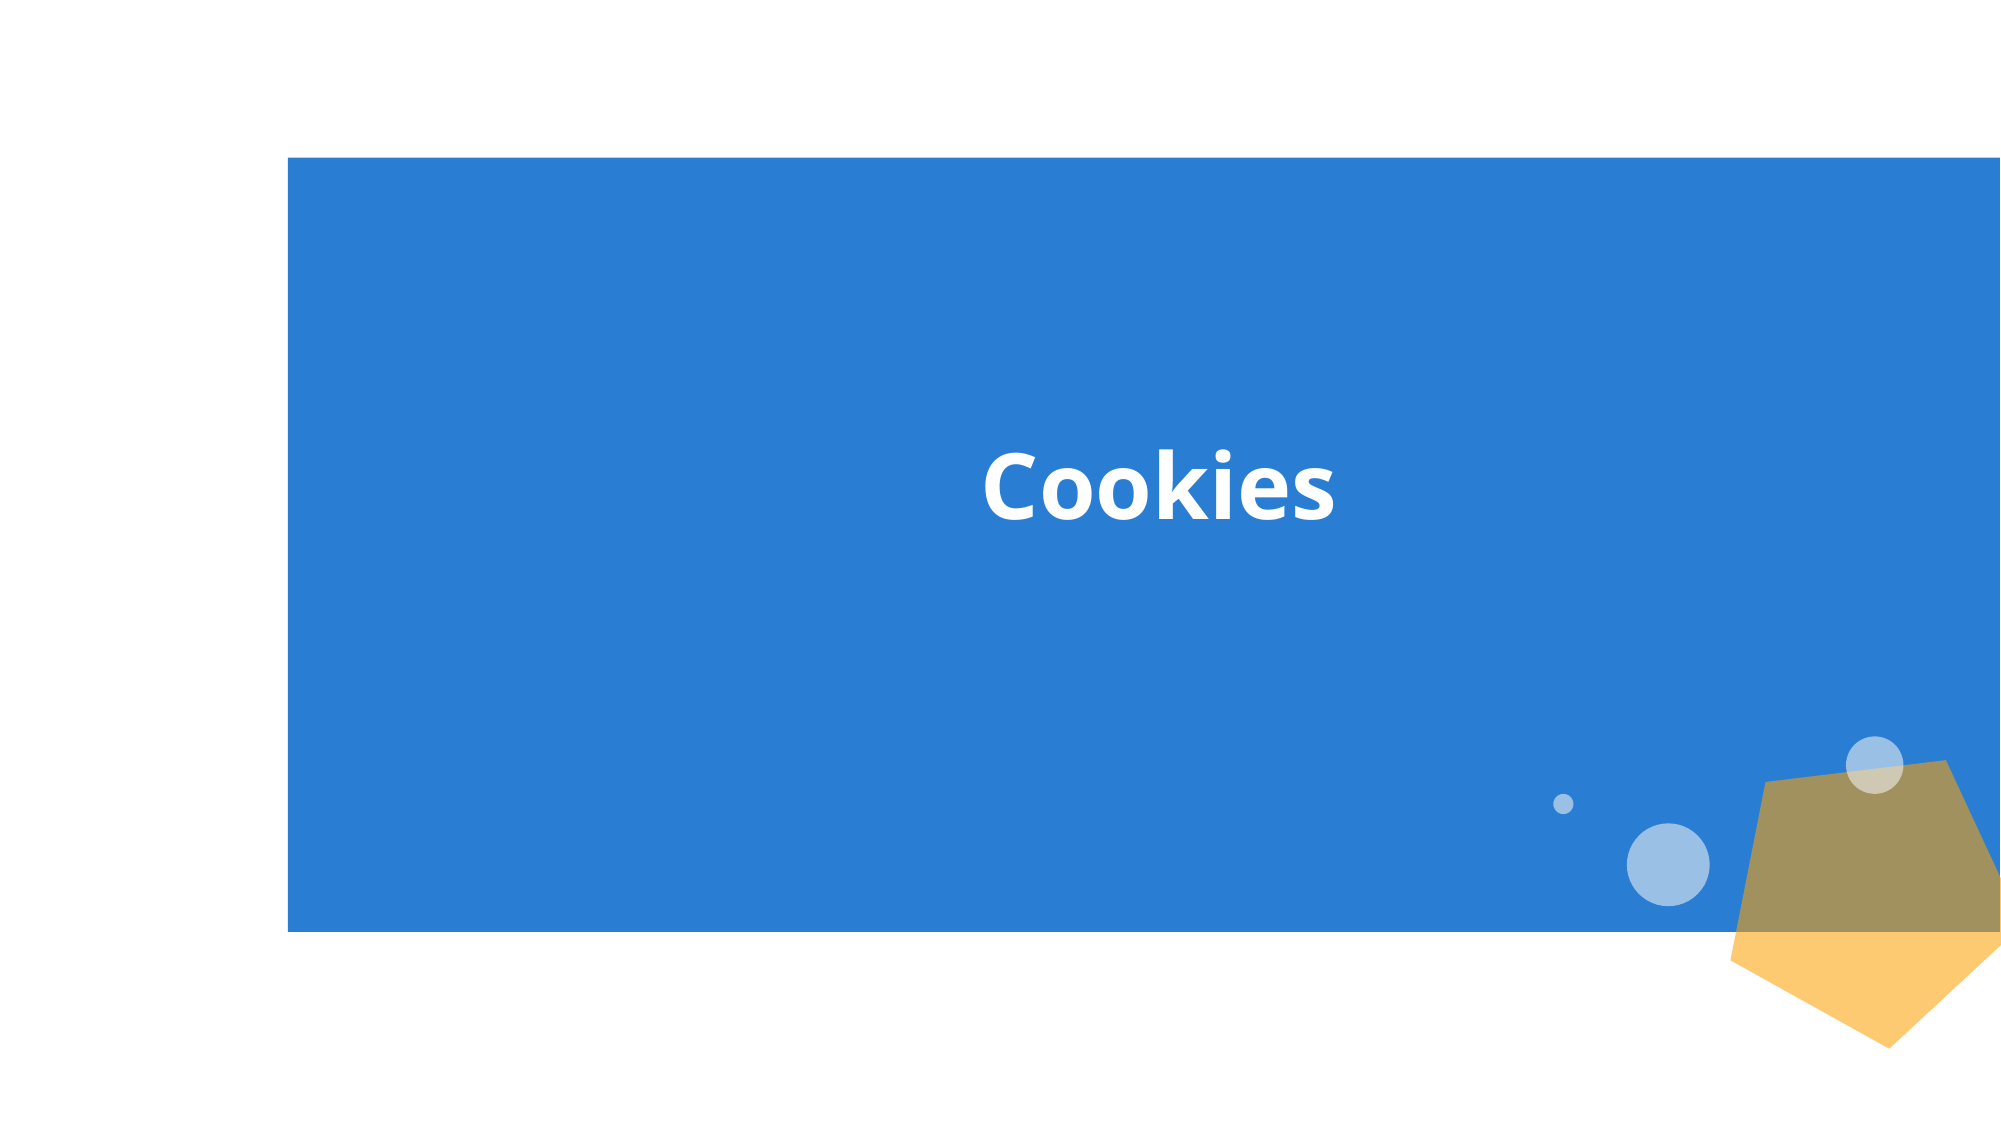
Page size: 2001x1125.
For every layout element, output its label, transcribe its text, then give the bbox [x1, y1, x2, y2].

subtitle Cookies [305, 408, 2000, 653]
